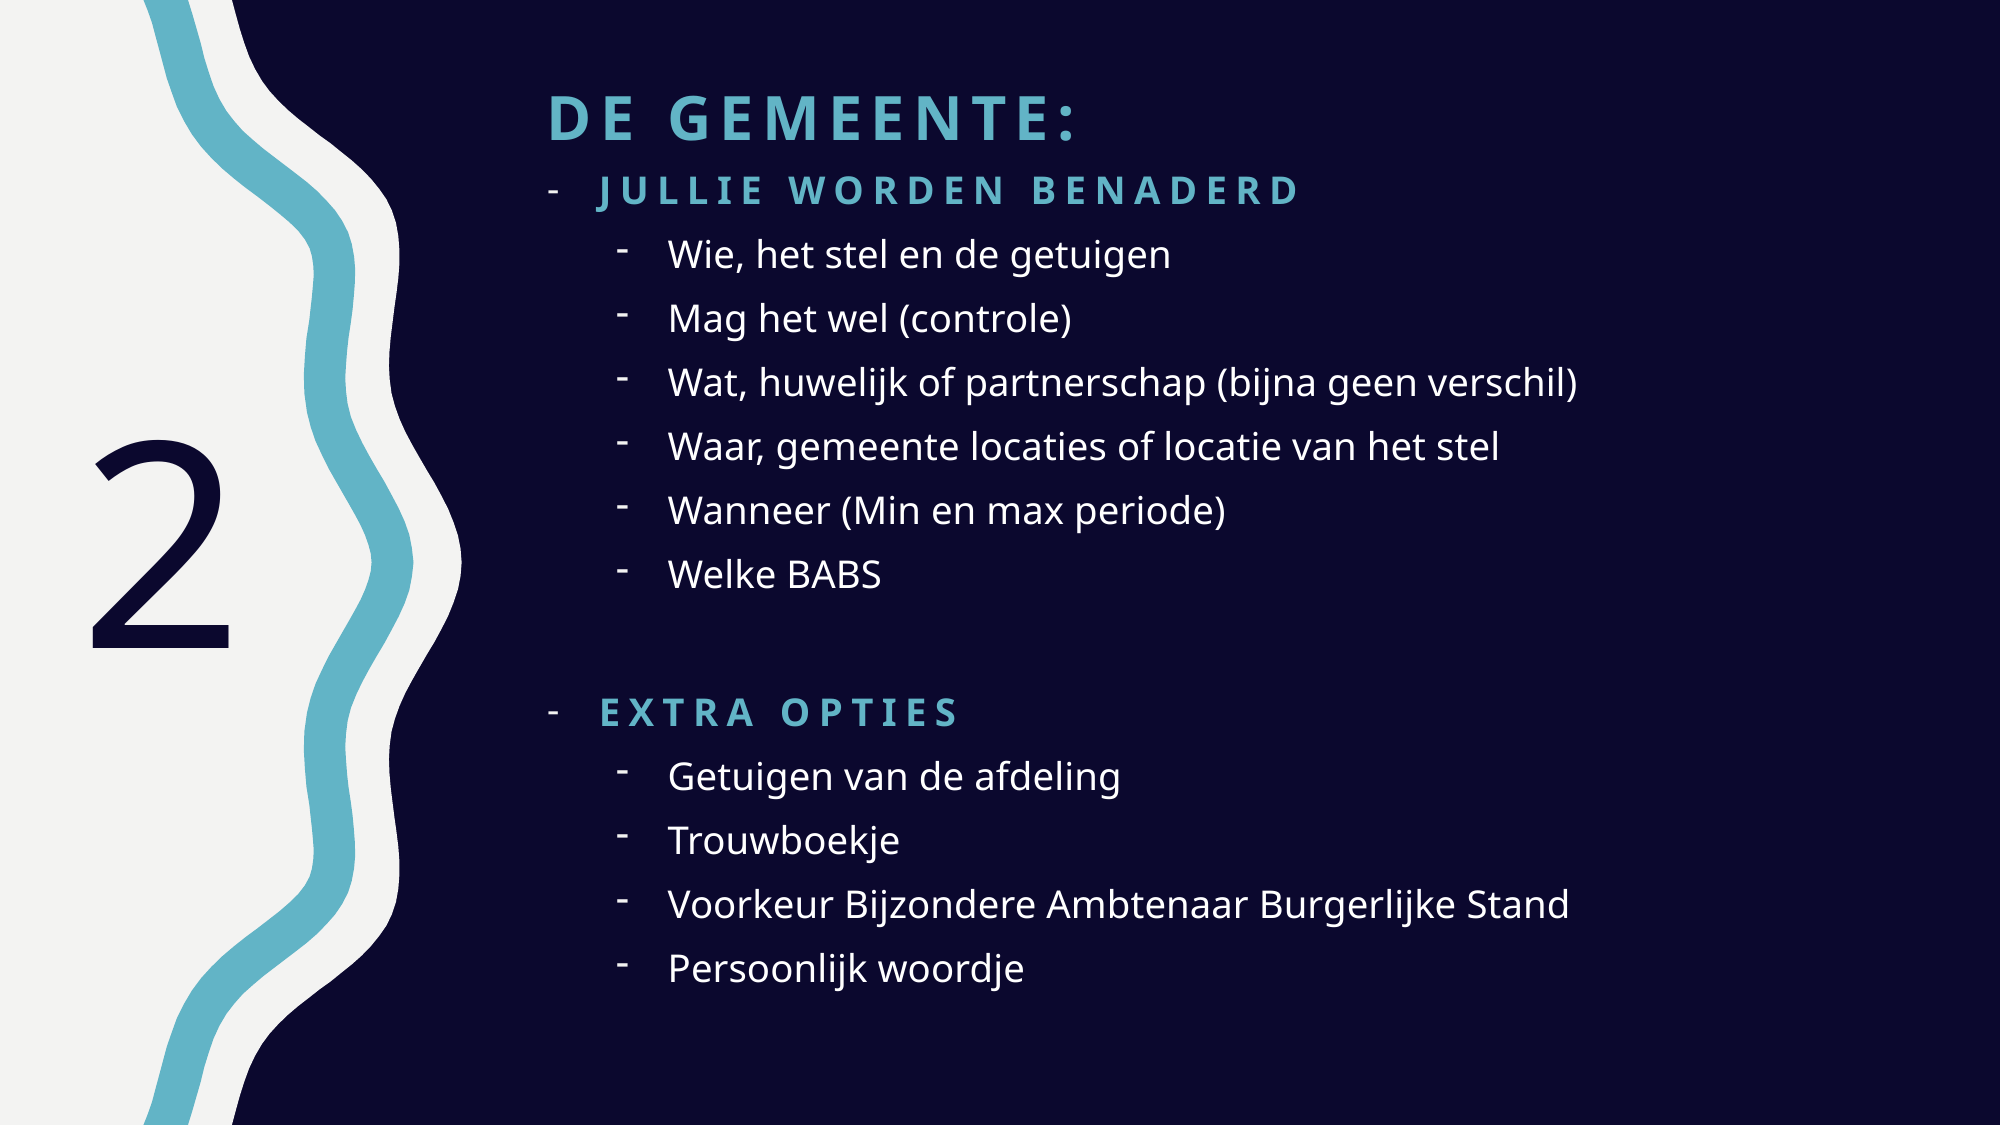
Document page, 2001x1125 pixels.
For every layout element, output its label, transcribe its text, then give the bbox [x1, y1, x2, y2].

title 2 [64, 388, 239, 718]
list De gemeente: Jullie worden benaderd Wie, het stel en de getuigen Mag het wel (controle) Wat, huwelijk of partnerschap (bijna geen verschil) Waar, gemeente locaties of locatie van het stel Wanneer (Min en max periode) Welke BABS Extra opties Getuigen van de afdeling Trouwboekje Voorkeur Bijzondere Ambtenaar Burgerlijke Stand Persoonlijk woordje [531, 71, 1960, 1003]
